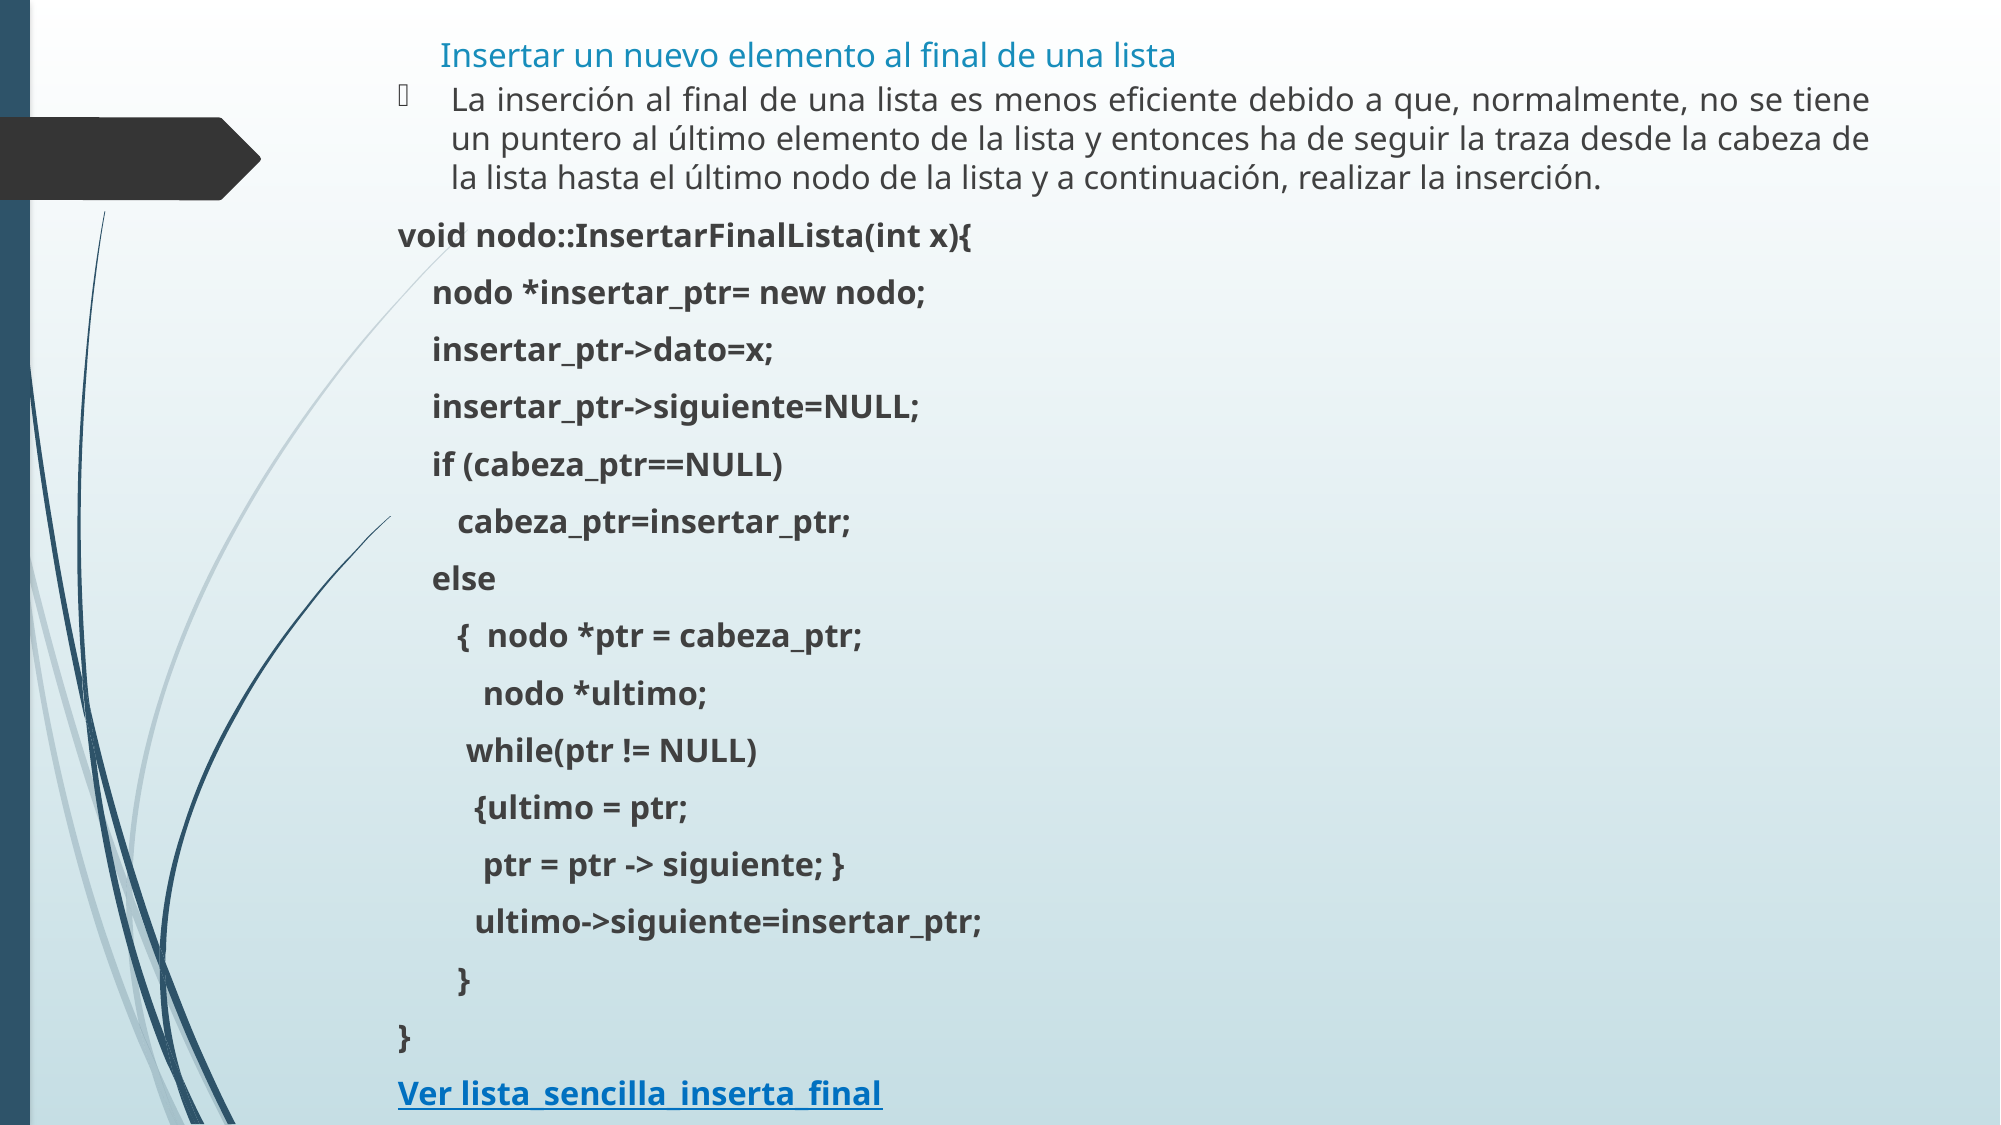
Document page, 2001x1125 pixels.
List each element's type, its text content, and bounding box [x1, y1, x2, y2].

list La inserción al final de una lista es menos eficiente debido a que, normalmente, no se tiene un puntero al último elemento de la lista y entonces ha de seguir la traza desde la cabeza de la lista hasta el último nodo de la lista y a continuación, realizar la inserción. void nodo::InsertarFinalLista(int x){ nodo *insertar_ptr= new nodo; insertar_ptr->dato=x; insertar_ptr->siguiente=NULL; if (cabeza_ptr==NULL) cabeza_ptr=insertar_ptr; else { nodo *ptr = cabeza_ptr; nodo *ultimo; while(ptr != NULL) {ultimo = ptr; ptr = ptr -> siguiente; } ultimo->siguiente=insertar_ptr; } } Ver lista_sencilla_inserta_final [382, 71, 1888, 1125]
title Insertar un nuevo elemento al final de una lista [425, 26, 1888, 71]
